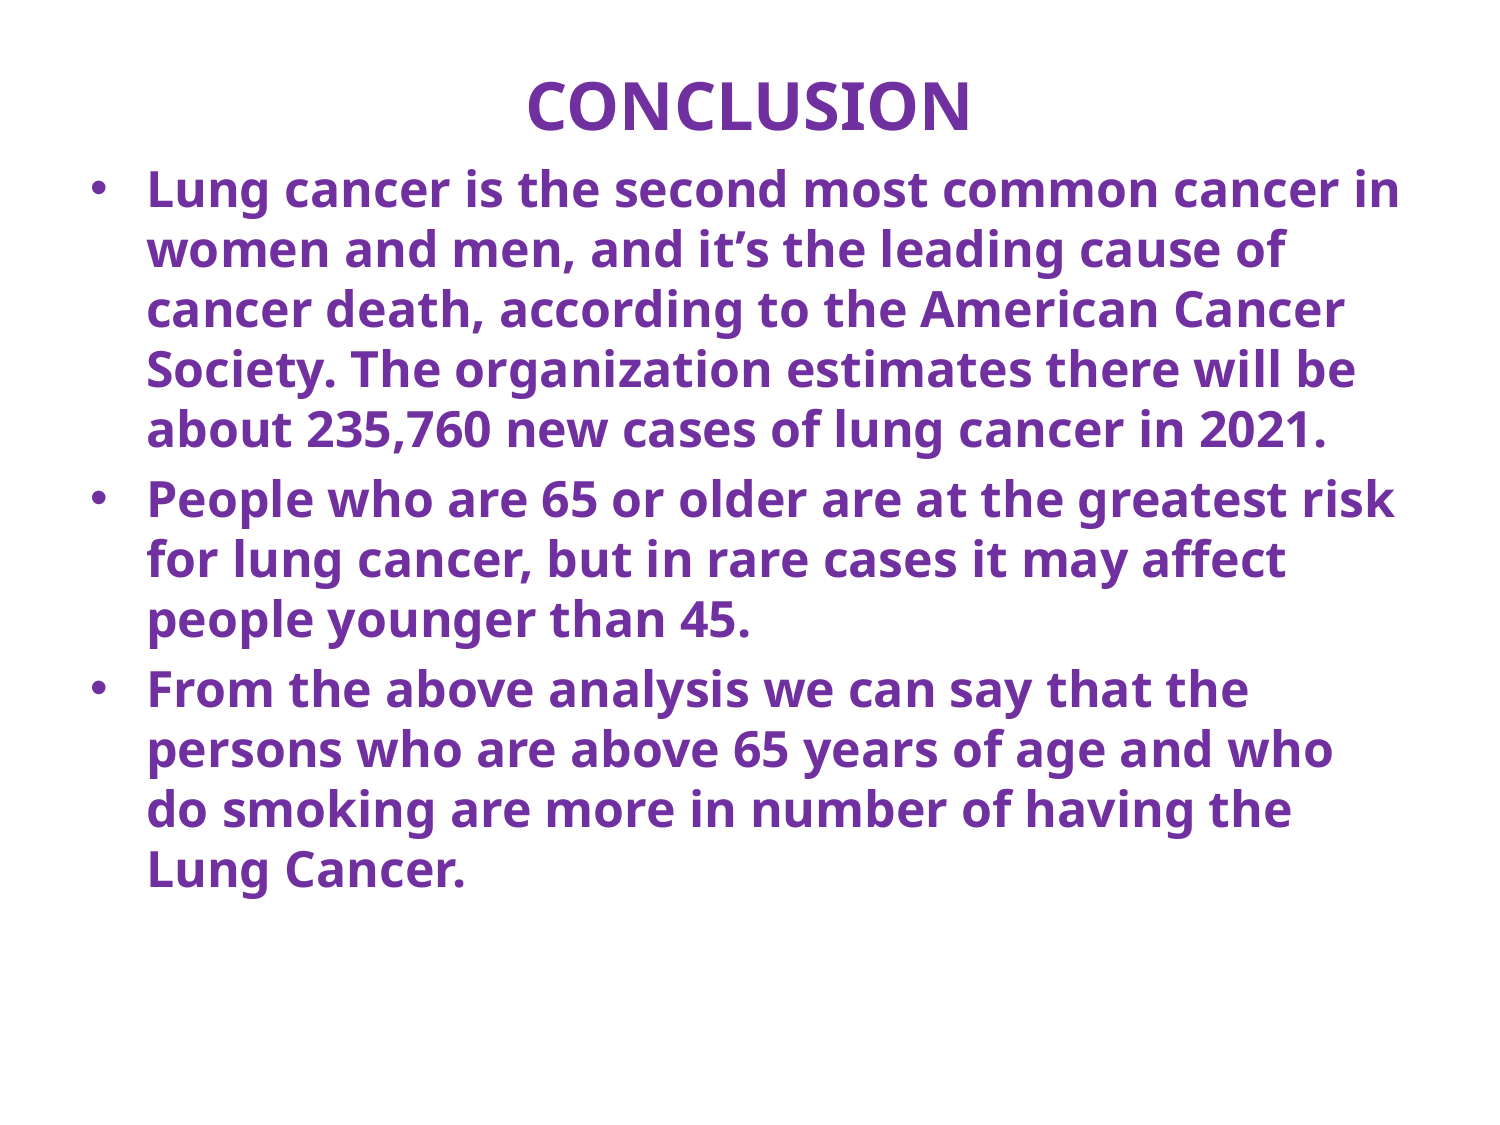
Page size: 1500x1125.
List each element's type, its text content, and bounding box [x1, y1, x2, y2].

title CONCLUSION [75, 45, 1425, 149]
list Lung cancer is the second most common cancer in women and men, and it’s the leading cause of cancer death, according to the American Cancer Society. The organization estimates there will be about 235,760 new cases of lung cancer in 2021. People who are 65 or older are at the greatest risk for lung cancer, but in rare cases it may affect people younger than 45. From the above analysis we can say that the persons who are above 65 years of age and who do smoking are more in number of having the Lung Cancer. [75, 149, 1425, 1005]
